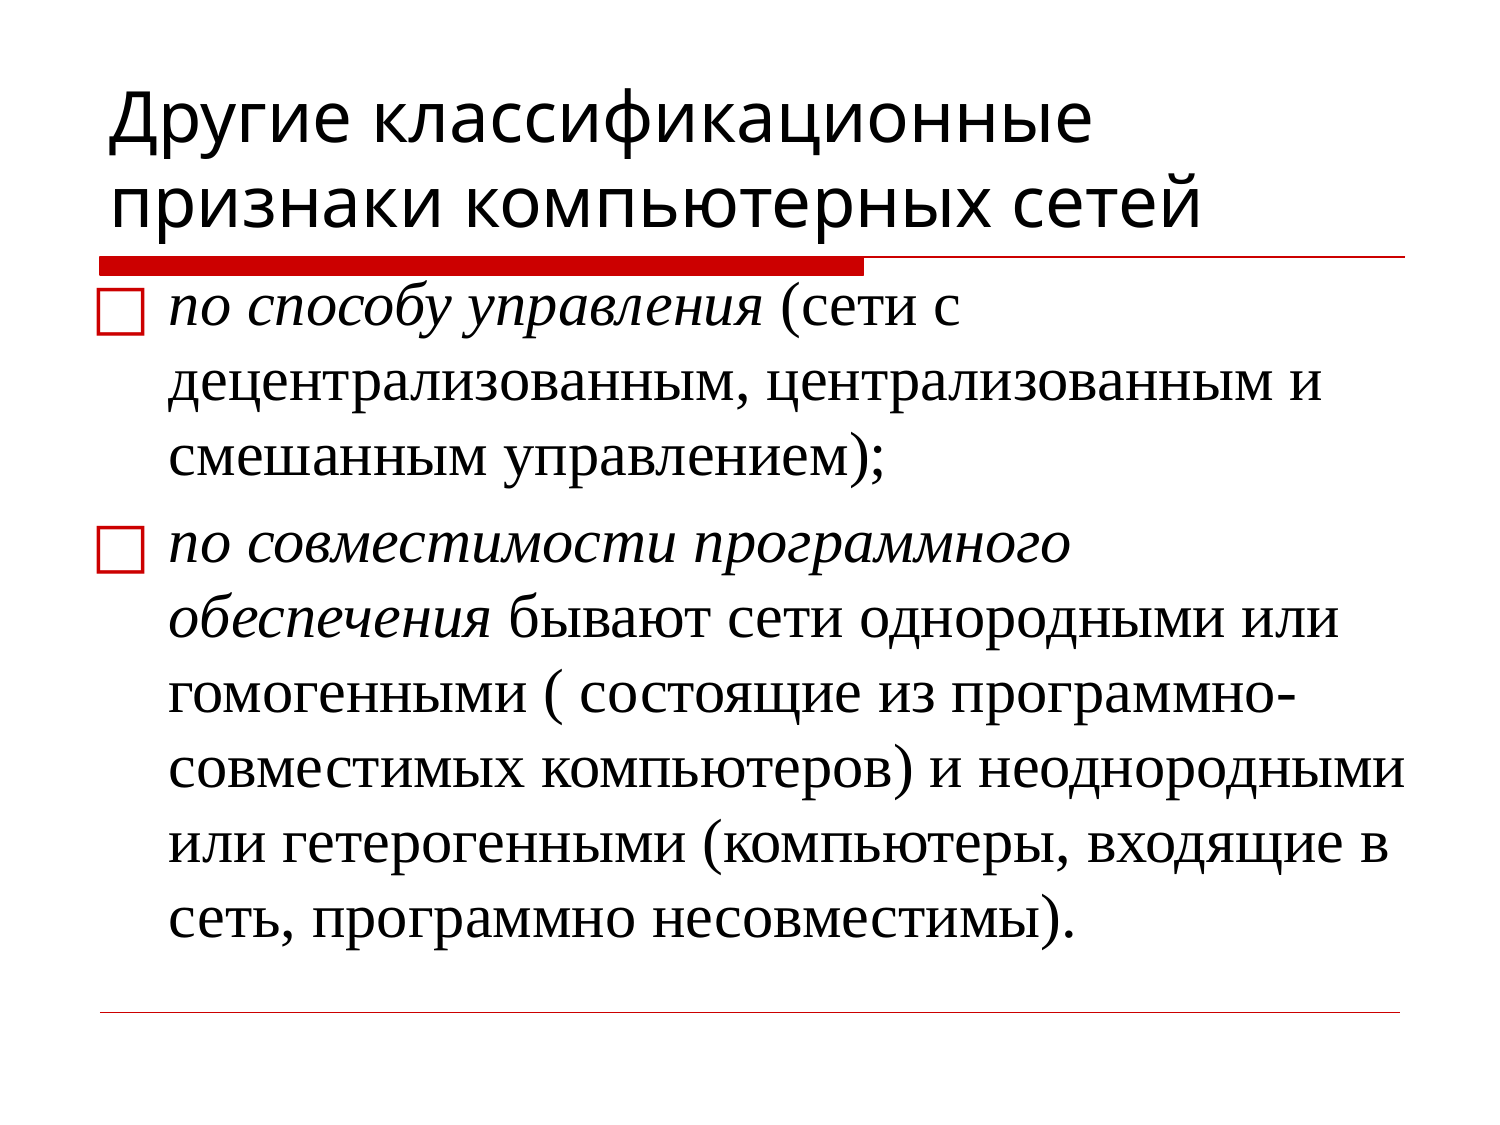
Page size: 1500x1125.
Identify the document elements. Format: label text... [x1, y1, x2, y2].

list по способу управления (сети с децентрализованным, централизованным и смешанным управлением); по совместимости программного обеспечения бывают сети однородными или гомогенными ( состоящие из программно-совместимых компьютеров) и неоднородными или гетерогенными (компьютеры, входящие в сеть, программно несовместимы). [76, 255, 1427, 1064]
title Другие классификационные признаки компьютерных сетей [94, 50, 1407, 250]
